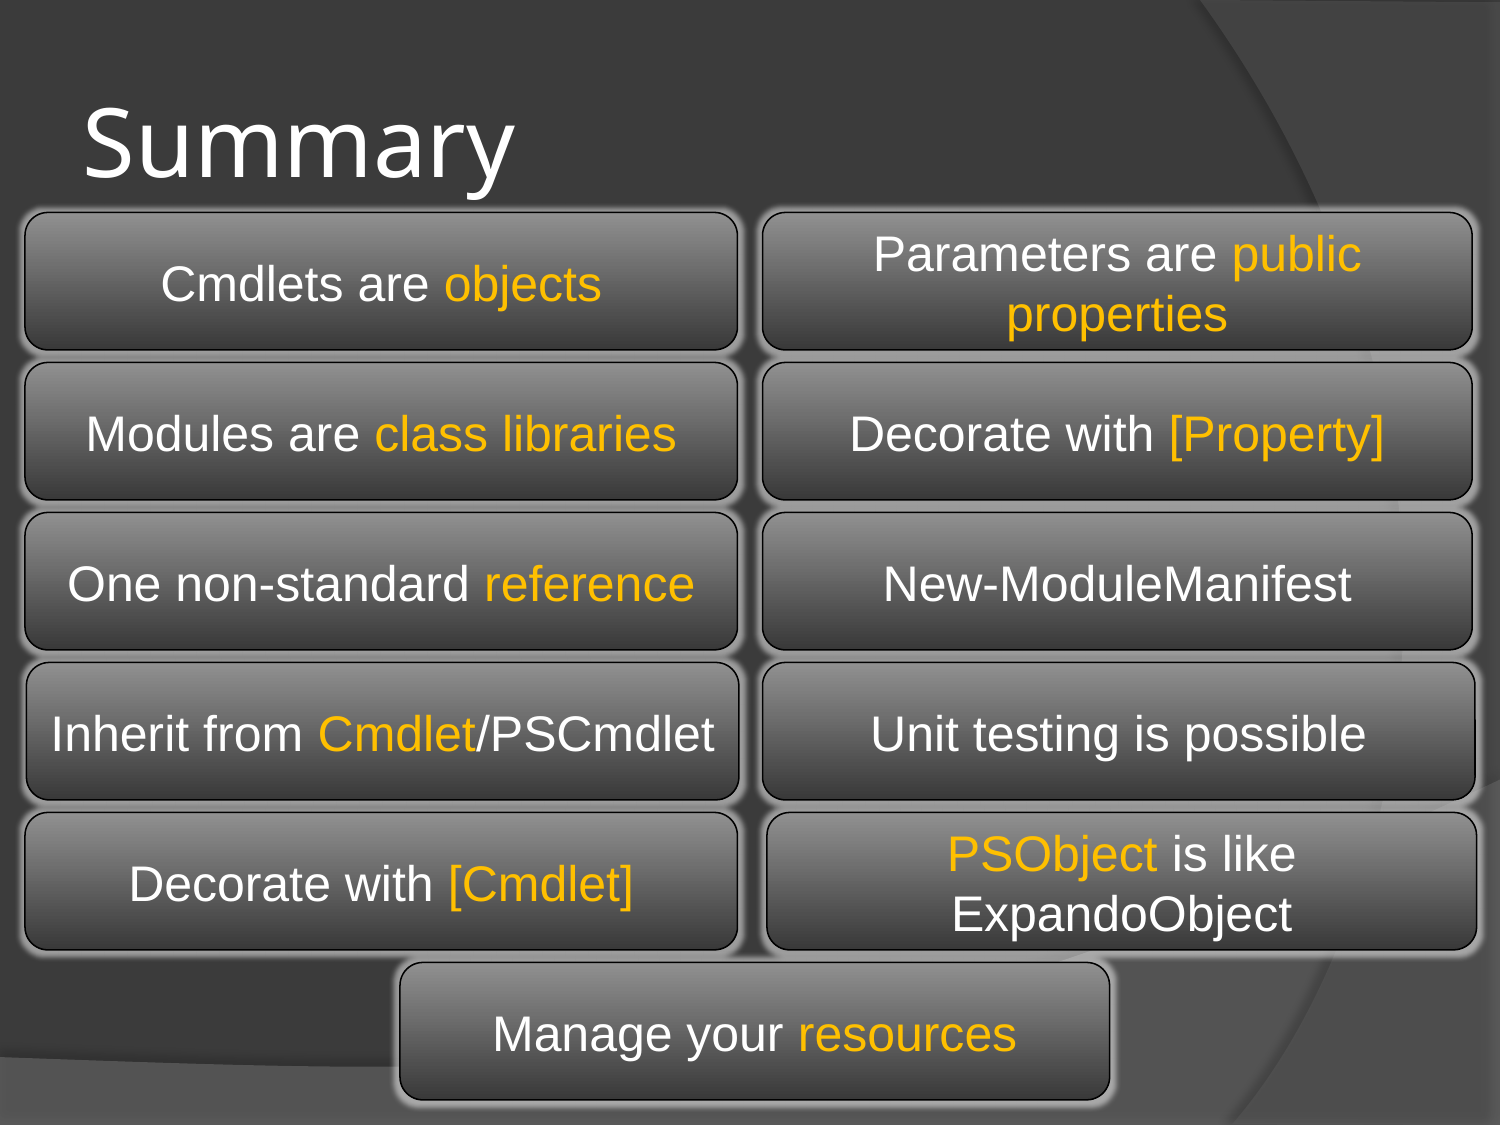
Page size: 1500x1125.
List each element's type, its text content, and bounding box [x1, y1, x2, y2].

text_box Manage your resources [399, 961, 1111, 1101]
text_box Decorate with [Property] [761, 361, 1473, 501]
text_box New-ModuleManifest [761, 511, 1473, 651]
text_box One non-standard reference [24, 511, 739, 651]
text_box Unit testing is possible [761, 661, 1476, 801]
text_box Inherit from Cmdlet/PSCmdlet [25, 661, 740, 801]
title Summary [75, 45, 1300, 233]
text_box Parameters are public properties [761, 211, 1473, 351]
text_box Cmdlets are objects [24, 211, 739, 351]
text_box Decorate with [Cmdlet] [24, 811, 739, 951]
text_box PSObject is like ExpandoObject [766, 811, 1478, 951]
text_box Modules are class libraries [24, 361, 739, 501]
